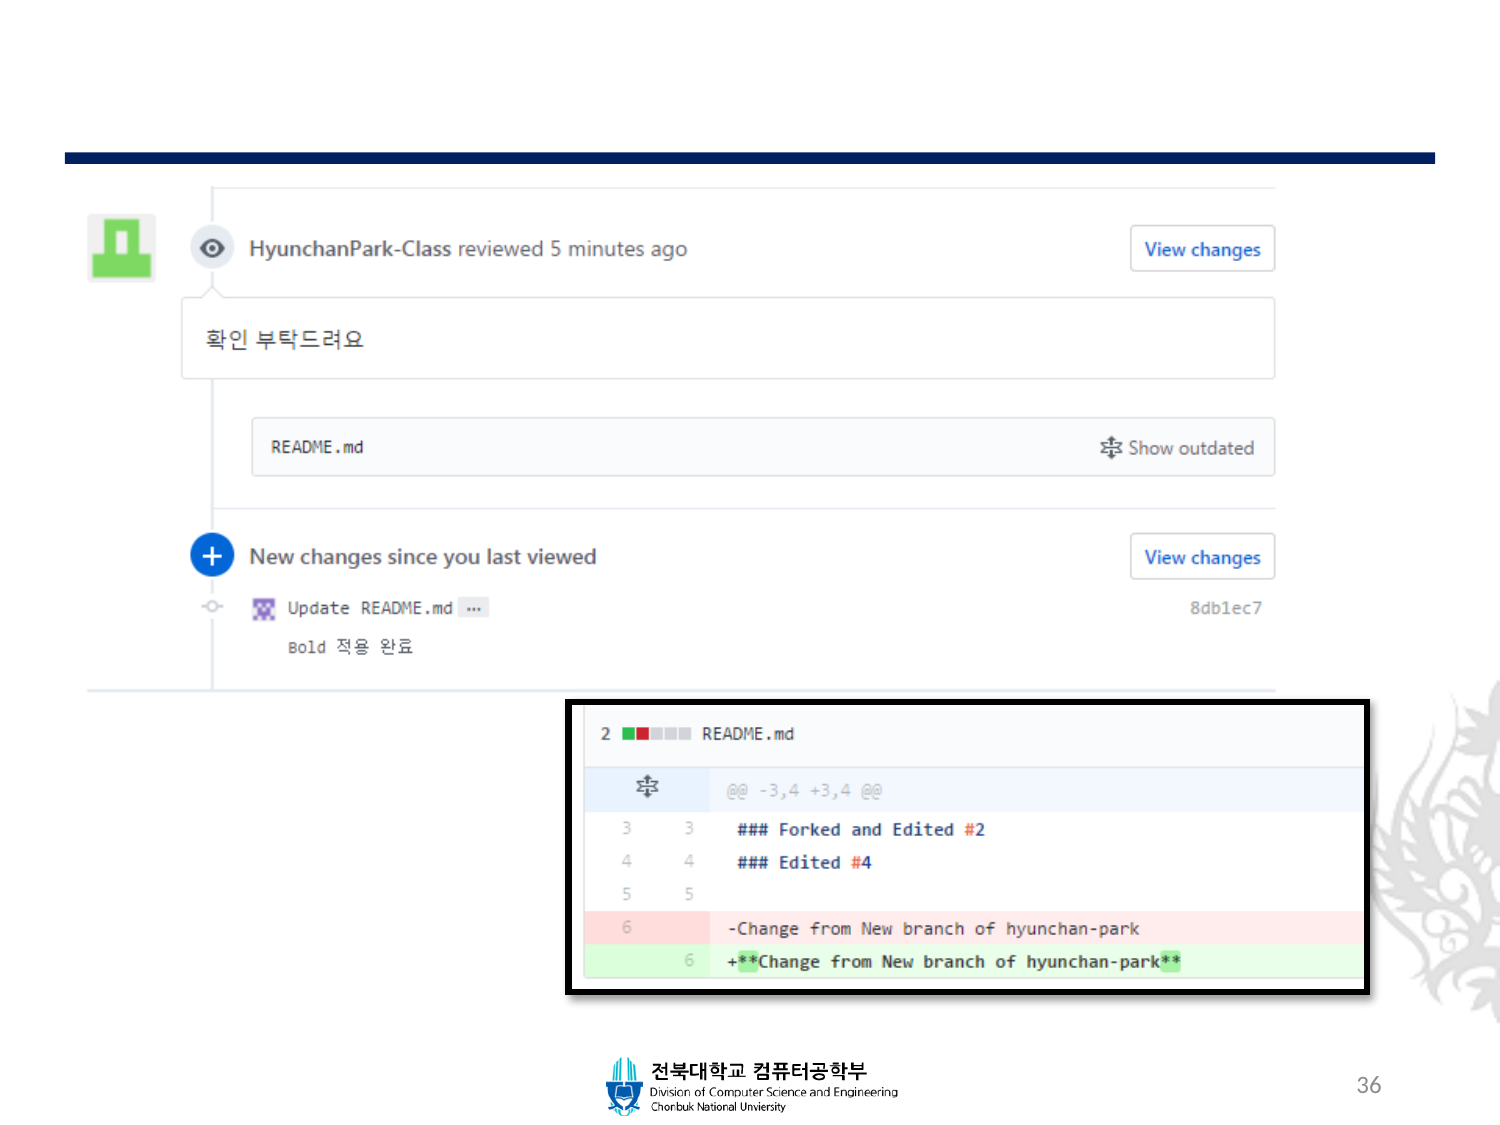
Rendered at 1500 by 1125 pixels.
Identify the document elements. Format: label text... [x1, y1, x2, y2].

slide_number 36 [1059, 1057, 1397, 1111]
picture [75, 186, 1364, 990]
picture [600, 1057, 900, 1116]
